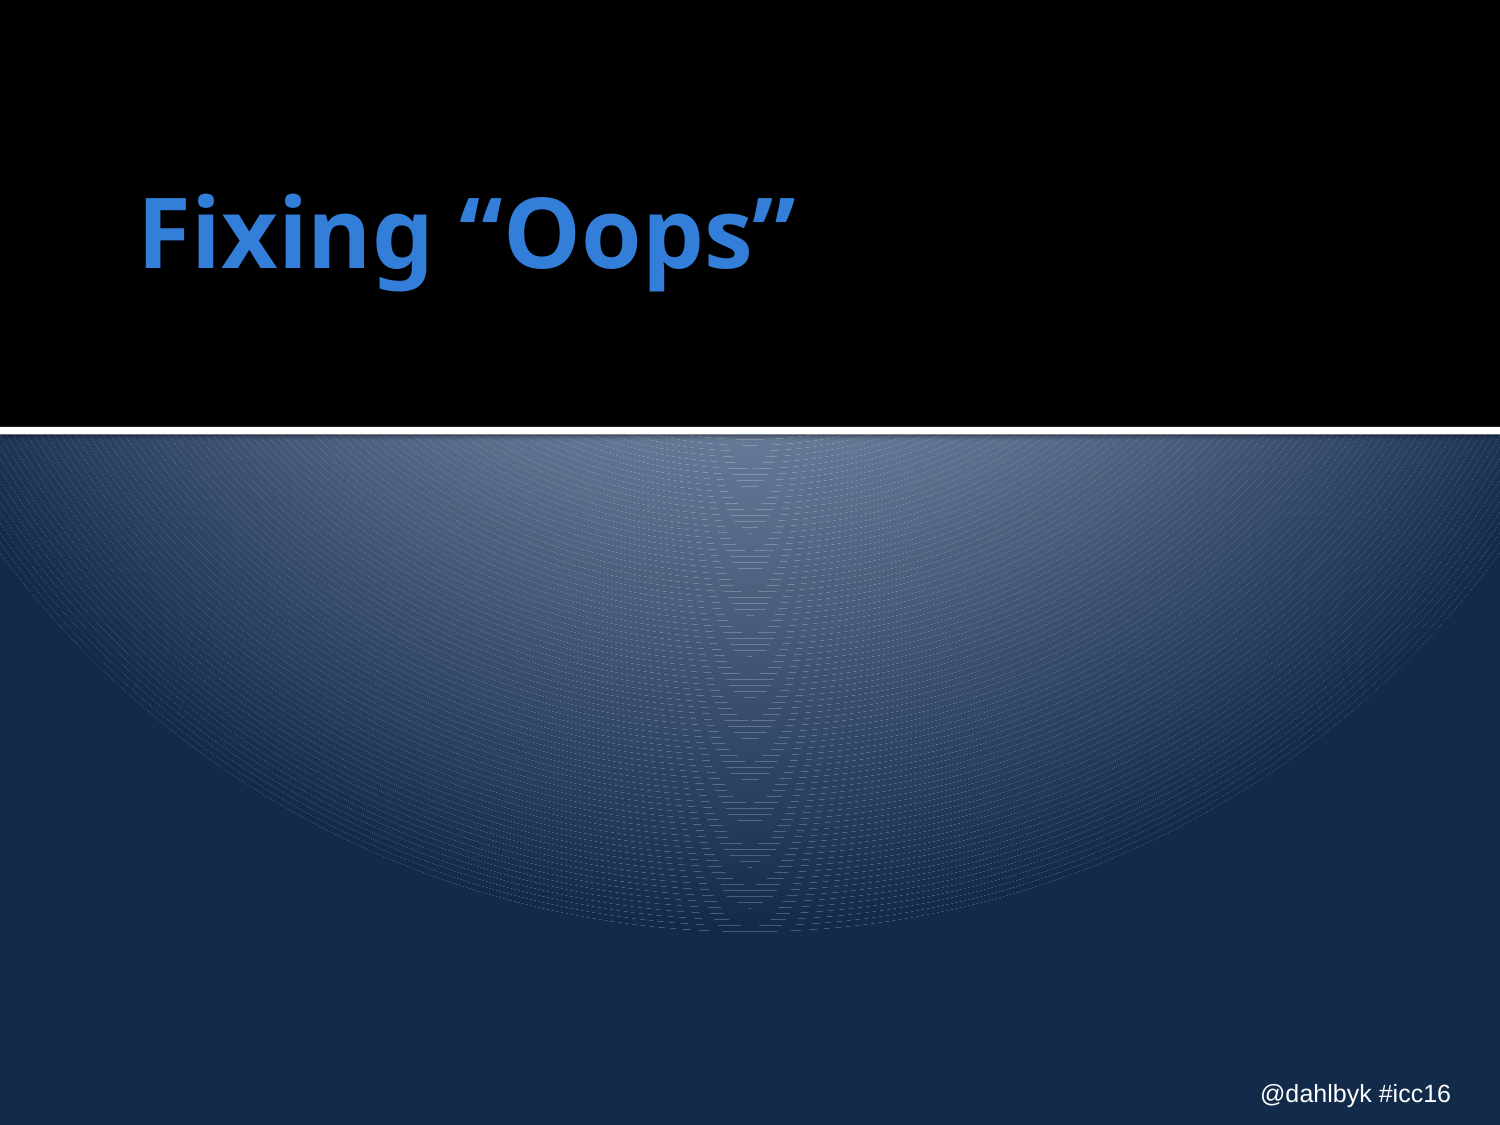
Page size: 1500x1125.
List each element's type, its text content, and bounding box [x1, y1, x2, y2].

title Fixing “Oops” [123, 19, 1438, 288]
slide_number @dahlbyk #icc16 [1074, 1062, 1467, 1108]
